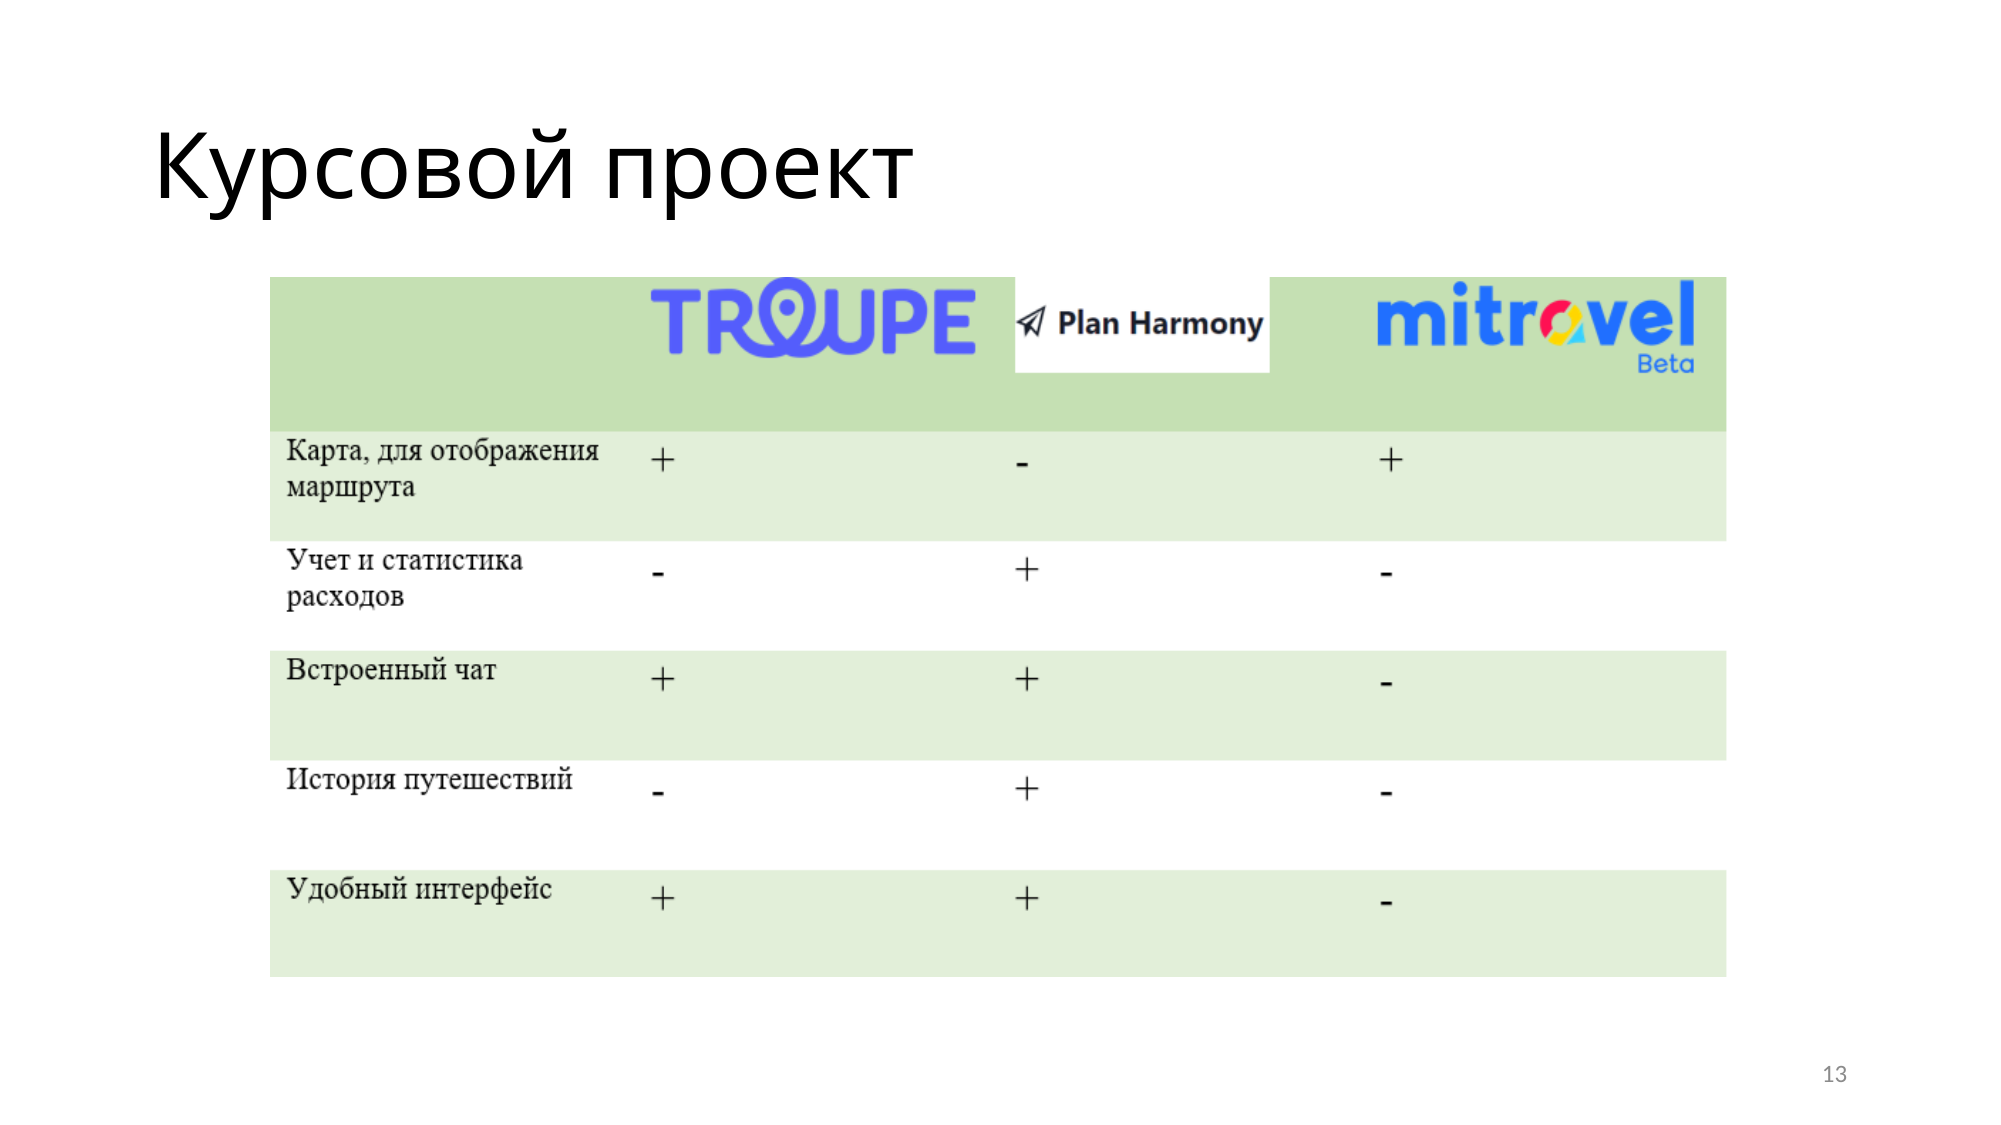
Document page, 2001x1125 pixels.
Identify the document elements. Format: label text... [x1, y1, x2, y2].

title Курсовой проект [137, 59, 1863, 278]
slide_number 13 [1412, 1042, 1863, 1103]
picture [270, 277, 1728, 978]
